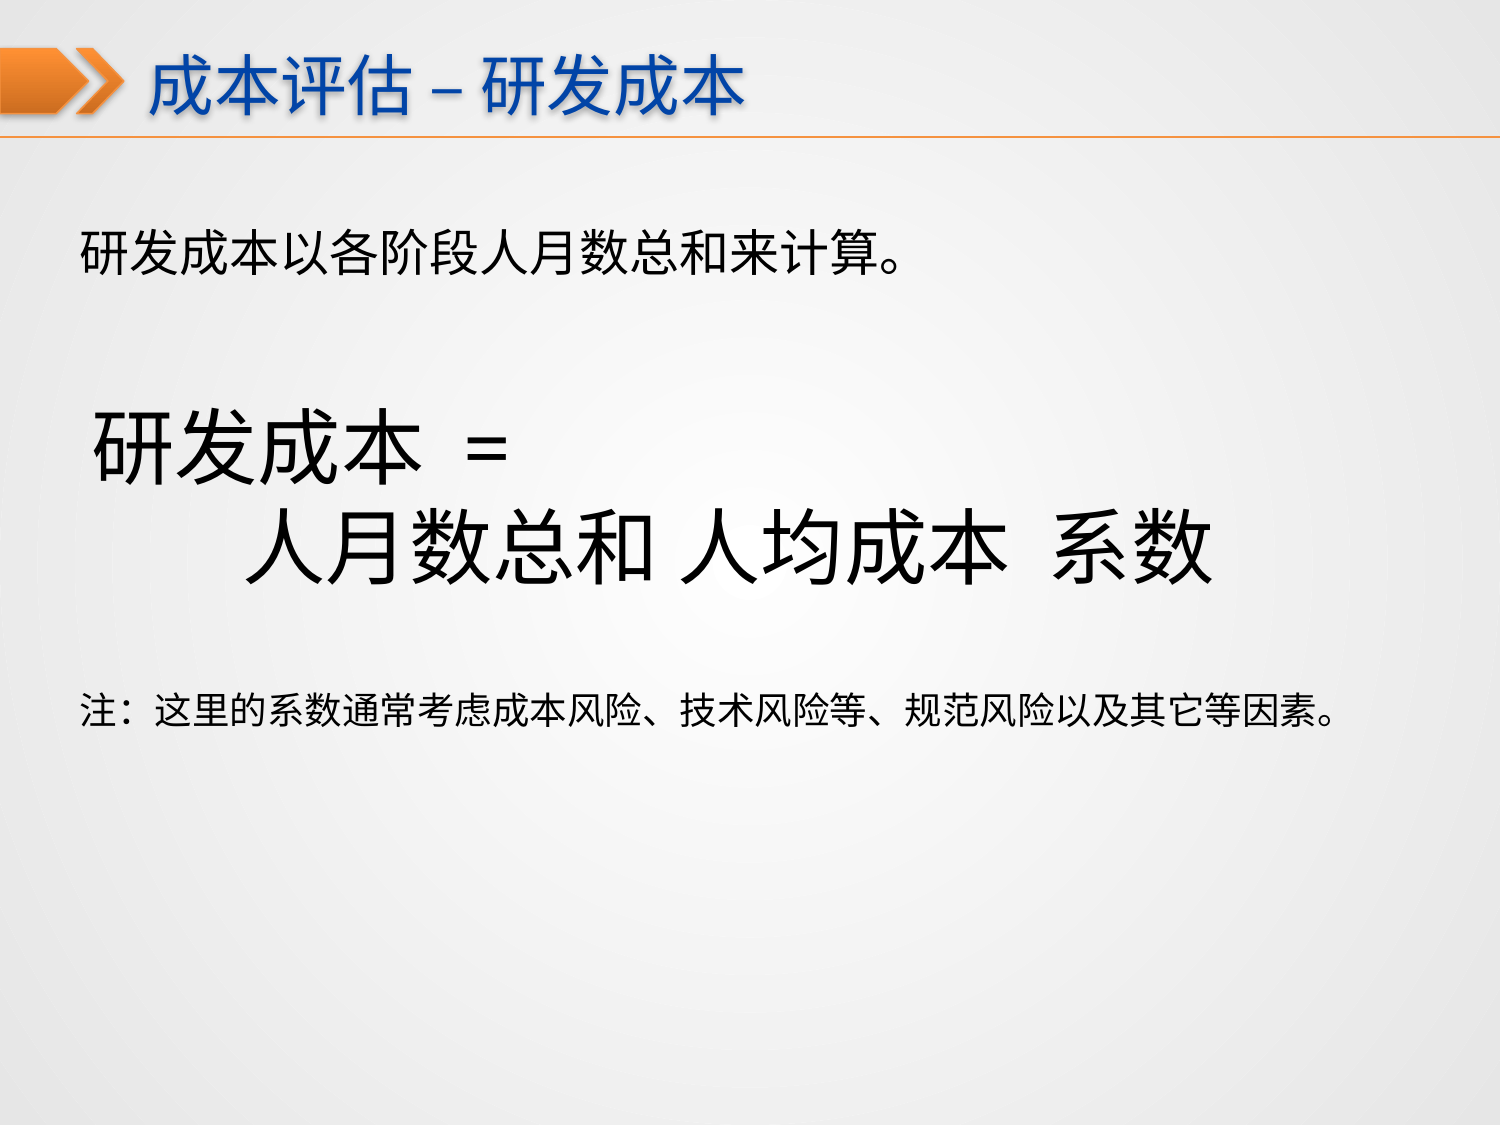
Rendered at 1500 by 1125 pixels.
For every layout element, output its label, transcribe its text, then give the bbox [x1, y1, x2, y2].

text_box 注：这里的系数通常考虑成本风险、技术风险等、规范风险以及其它等因素。 [64, 656, 1436, 740]
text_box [0, 30, 1500, 138]
text_box 研发成本以各阶段人月数总和来计算。 [64, 183, 1436, 289]
